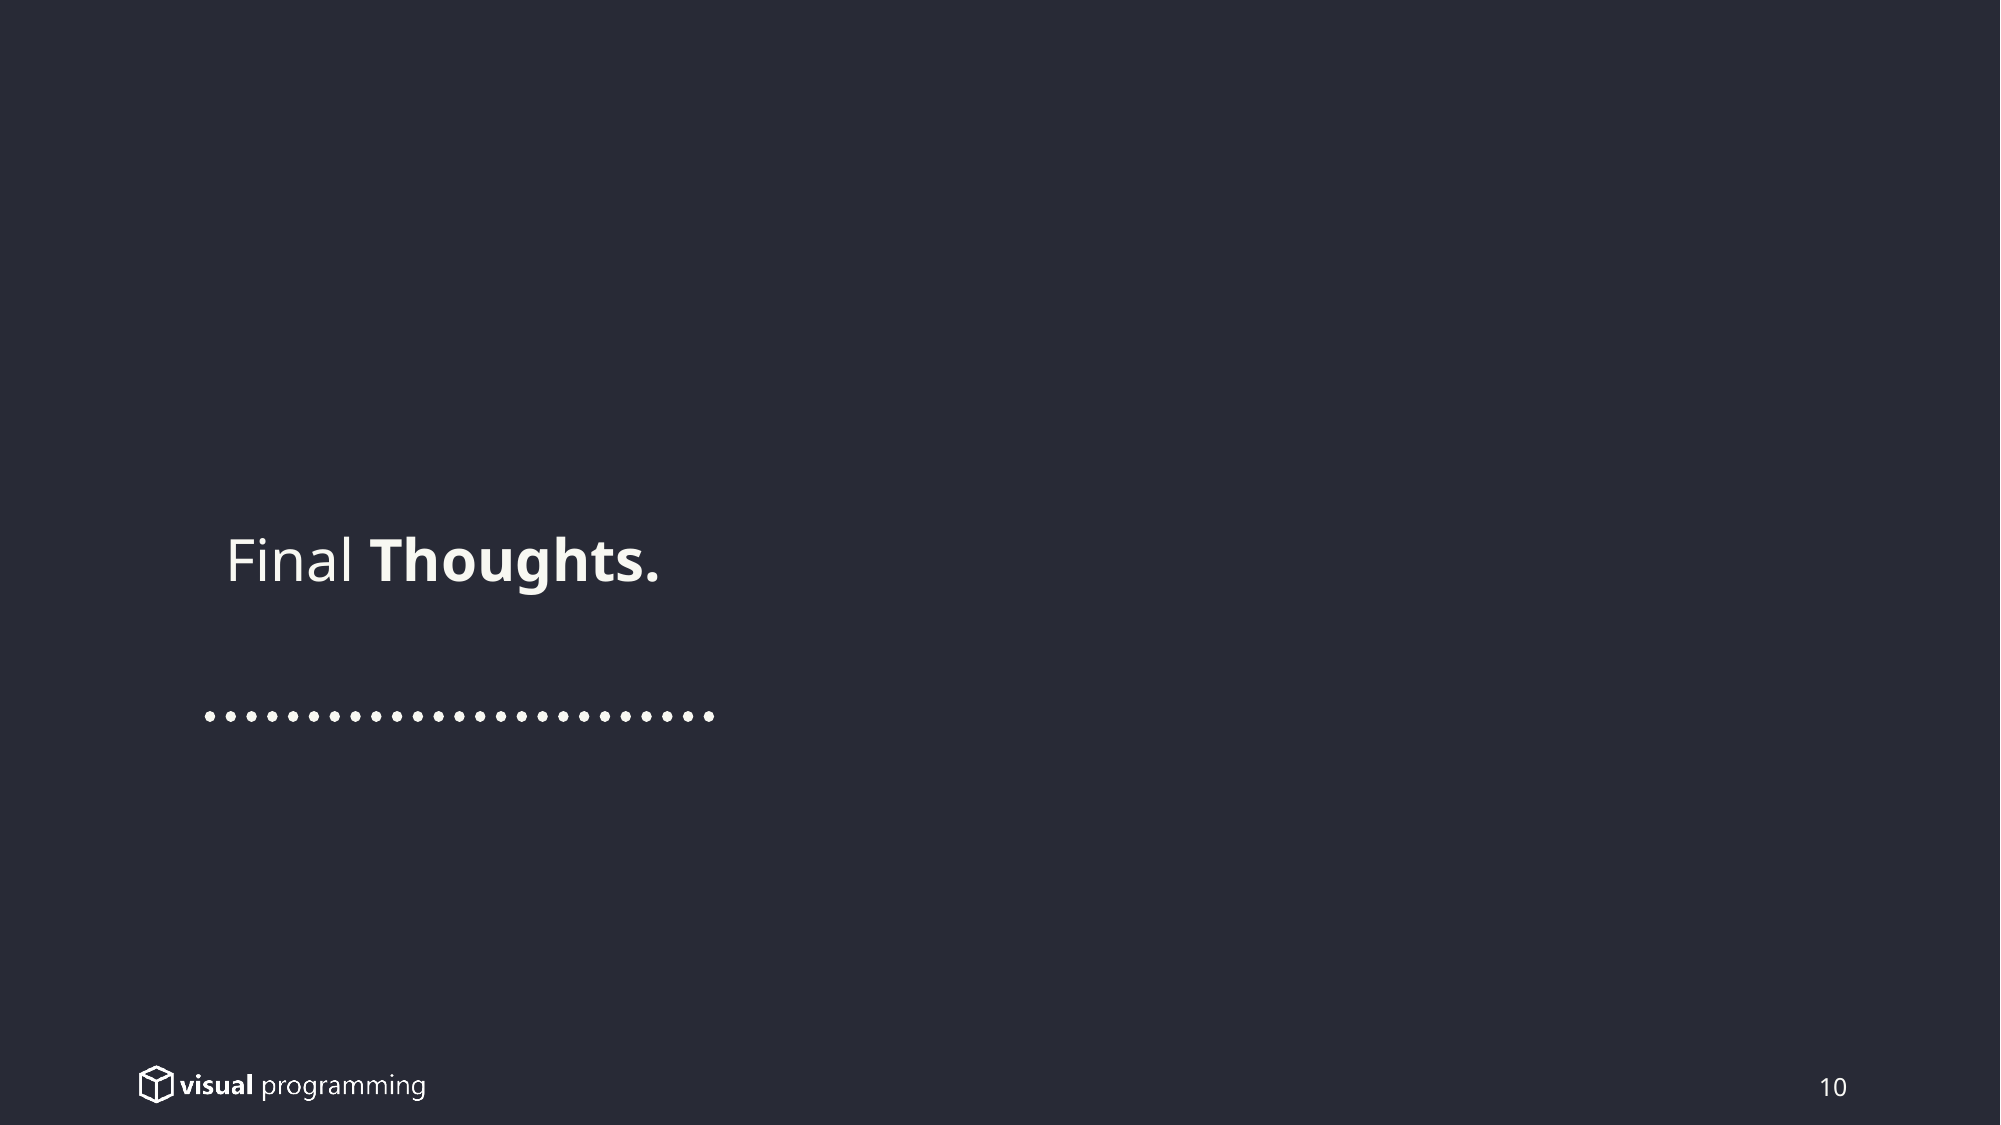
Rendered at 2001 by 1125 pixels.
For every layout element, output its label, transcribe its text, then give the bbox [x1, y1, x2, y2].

picture [137, 1059, 443, 1117]
slide_number 10 [1751, 1058, 1863, 1119]
list Final Thoughts. [210, 449, 1395, 676]
